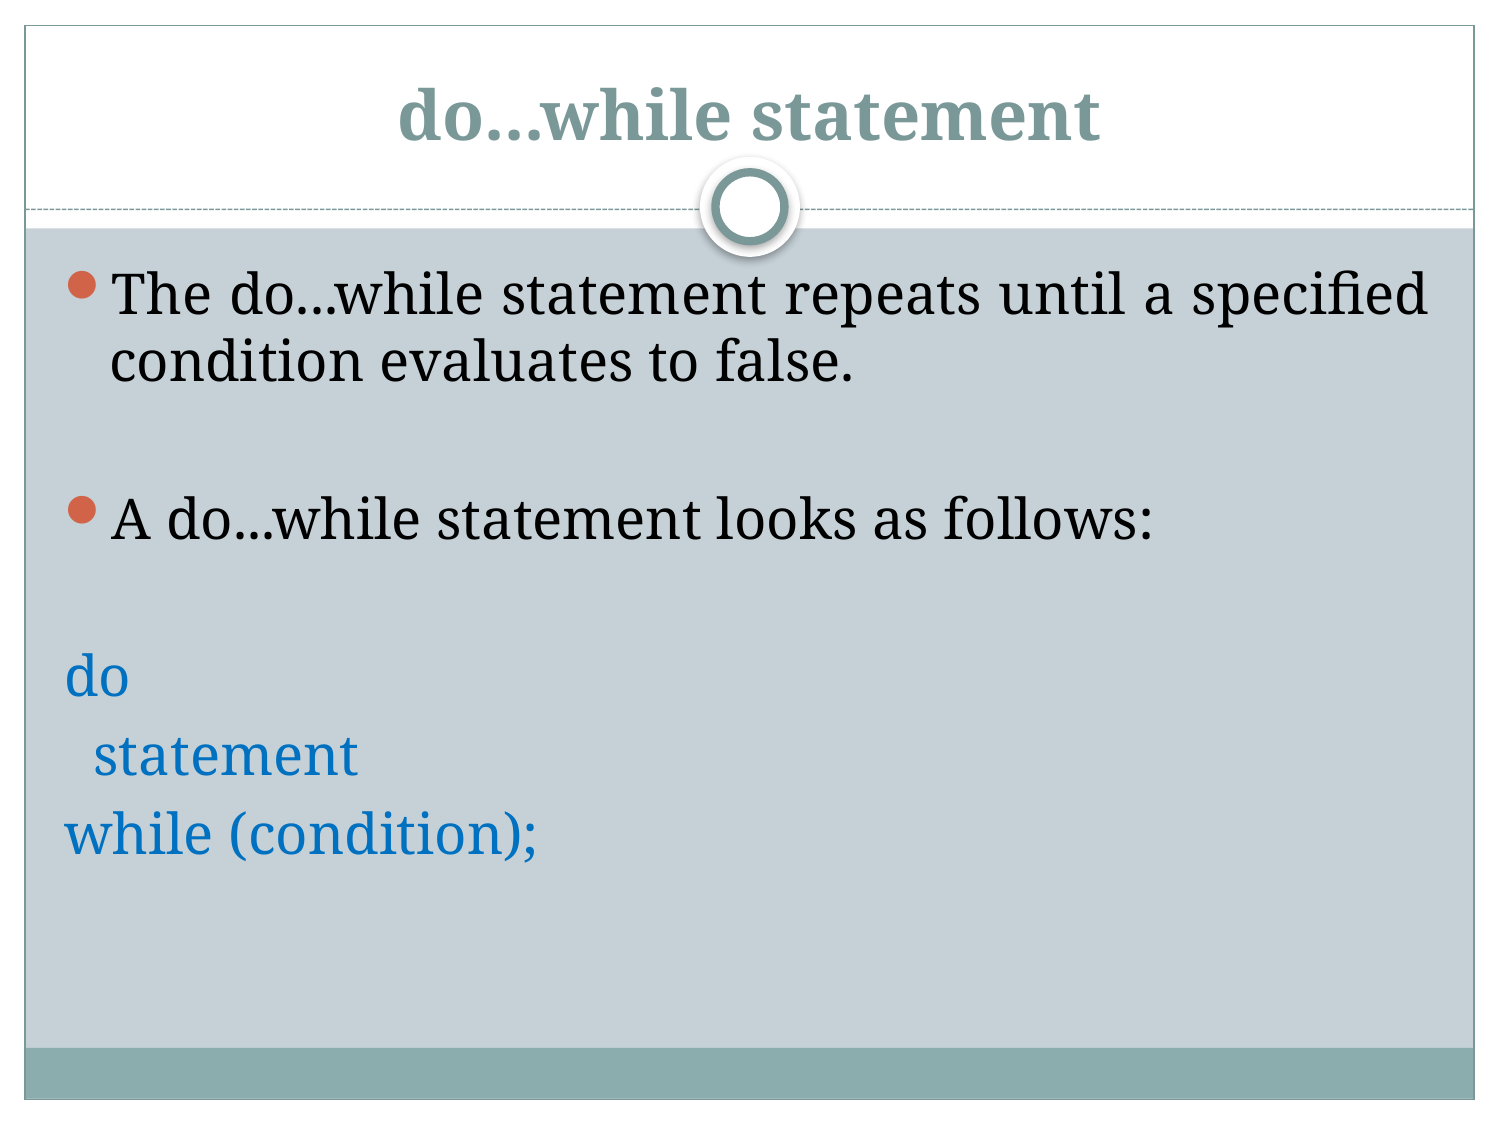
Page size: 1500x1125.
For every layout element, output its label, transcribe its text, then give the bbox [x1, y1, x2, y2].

list The do...while statement repeats until a specified condition evaluates to false. A do...while statement looks as follows: do statement while (condition); [49, 250, 1445, 1001]
title do...while statement [49, 37, 1450, 162]
